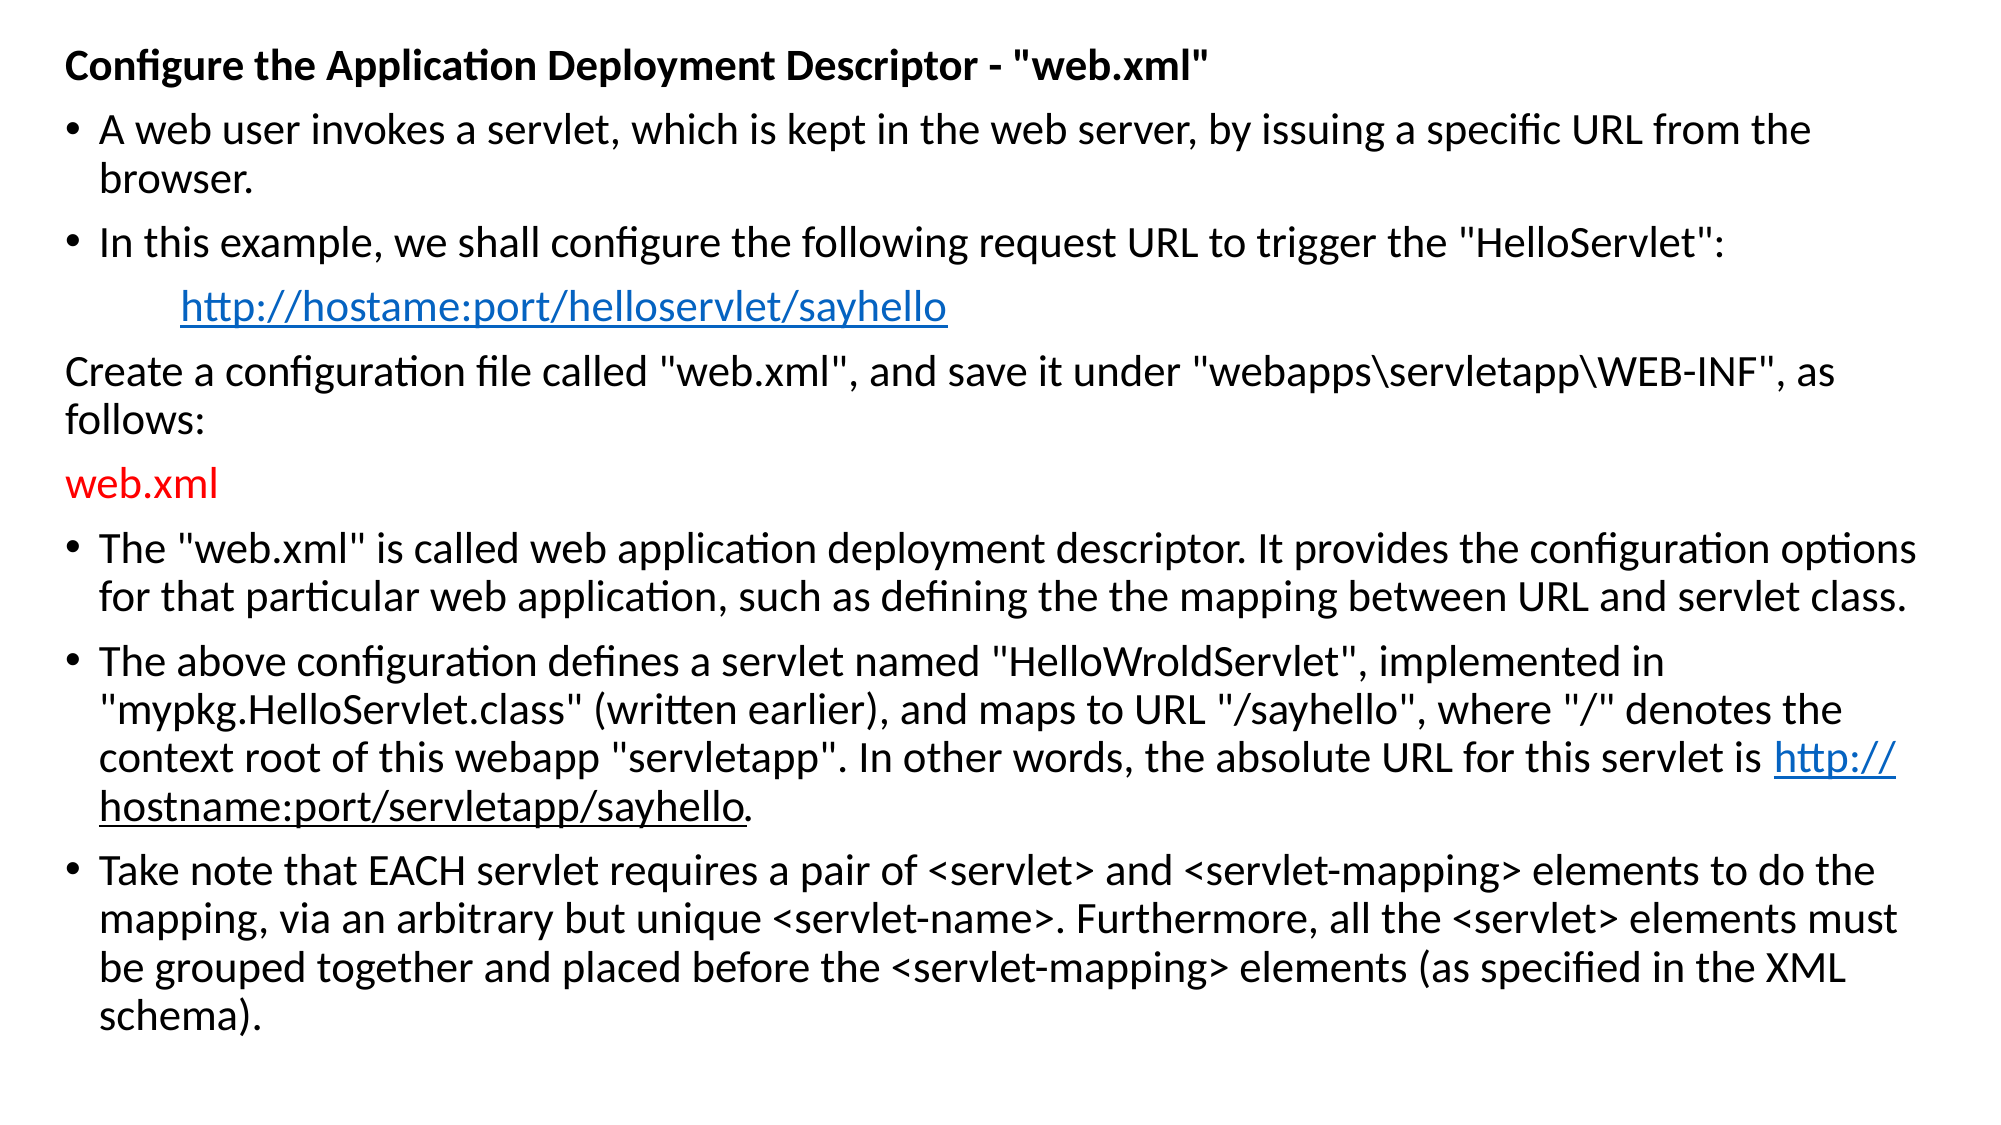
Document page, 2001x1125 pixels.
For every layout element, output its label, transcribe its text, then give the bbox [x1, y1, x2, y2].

list Configure the Application Deployment Descriptor - "web.xml" A web user invokes a servlet, which is kept in the web server, by issuing a specific URL from the browser. In this example, we shall configure the following request URL to trigger the "HelloServlet": http://hostame:port/helloservlet/sayhello Create a configuration file called "web.xml", and save it under "webapps\servletapp\WEB-INF", as follows: web.xml The "web.xml" is called web application deployment descriptor. It provides the configuration options for that particular web application, such as defining the the mapping between URL and servlet class. The above configuration defines a servlet named "HelloWroldServlet", implemented in "mypkg.HelloServlet.class" (written earlier), and maps to URL "/sayhello", where "/" denotes the context root of this webapp "servletapp". In other words, the absolute URL for this servlet is http://hostname:port/servletapp/sayhello. Take note that EACH servlet requires a pair of <servlet> and <servlet-mapping> elements to do the mapping, via an arbitrary but unique <servlet-name>. Furthermore, all the <servlet> elements must be grouped together and placed before the <servlet-mapping> elements (as specified in the XML schema). [50, 34, 1953, 1090]
